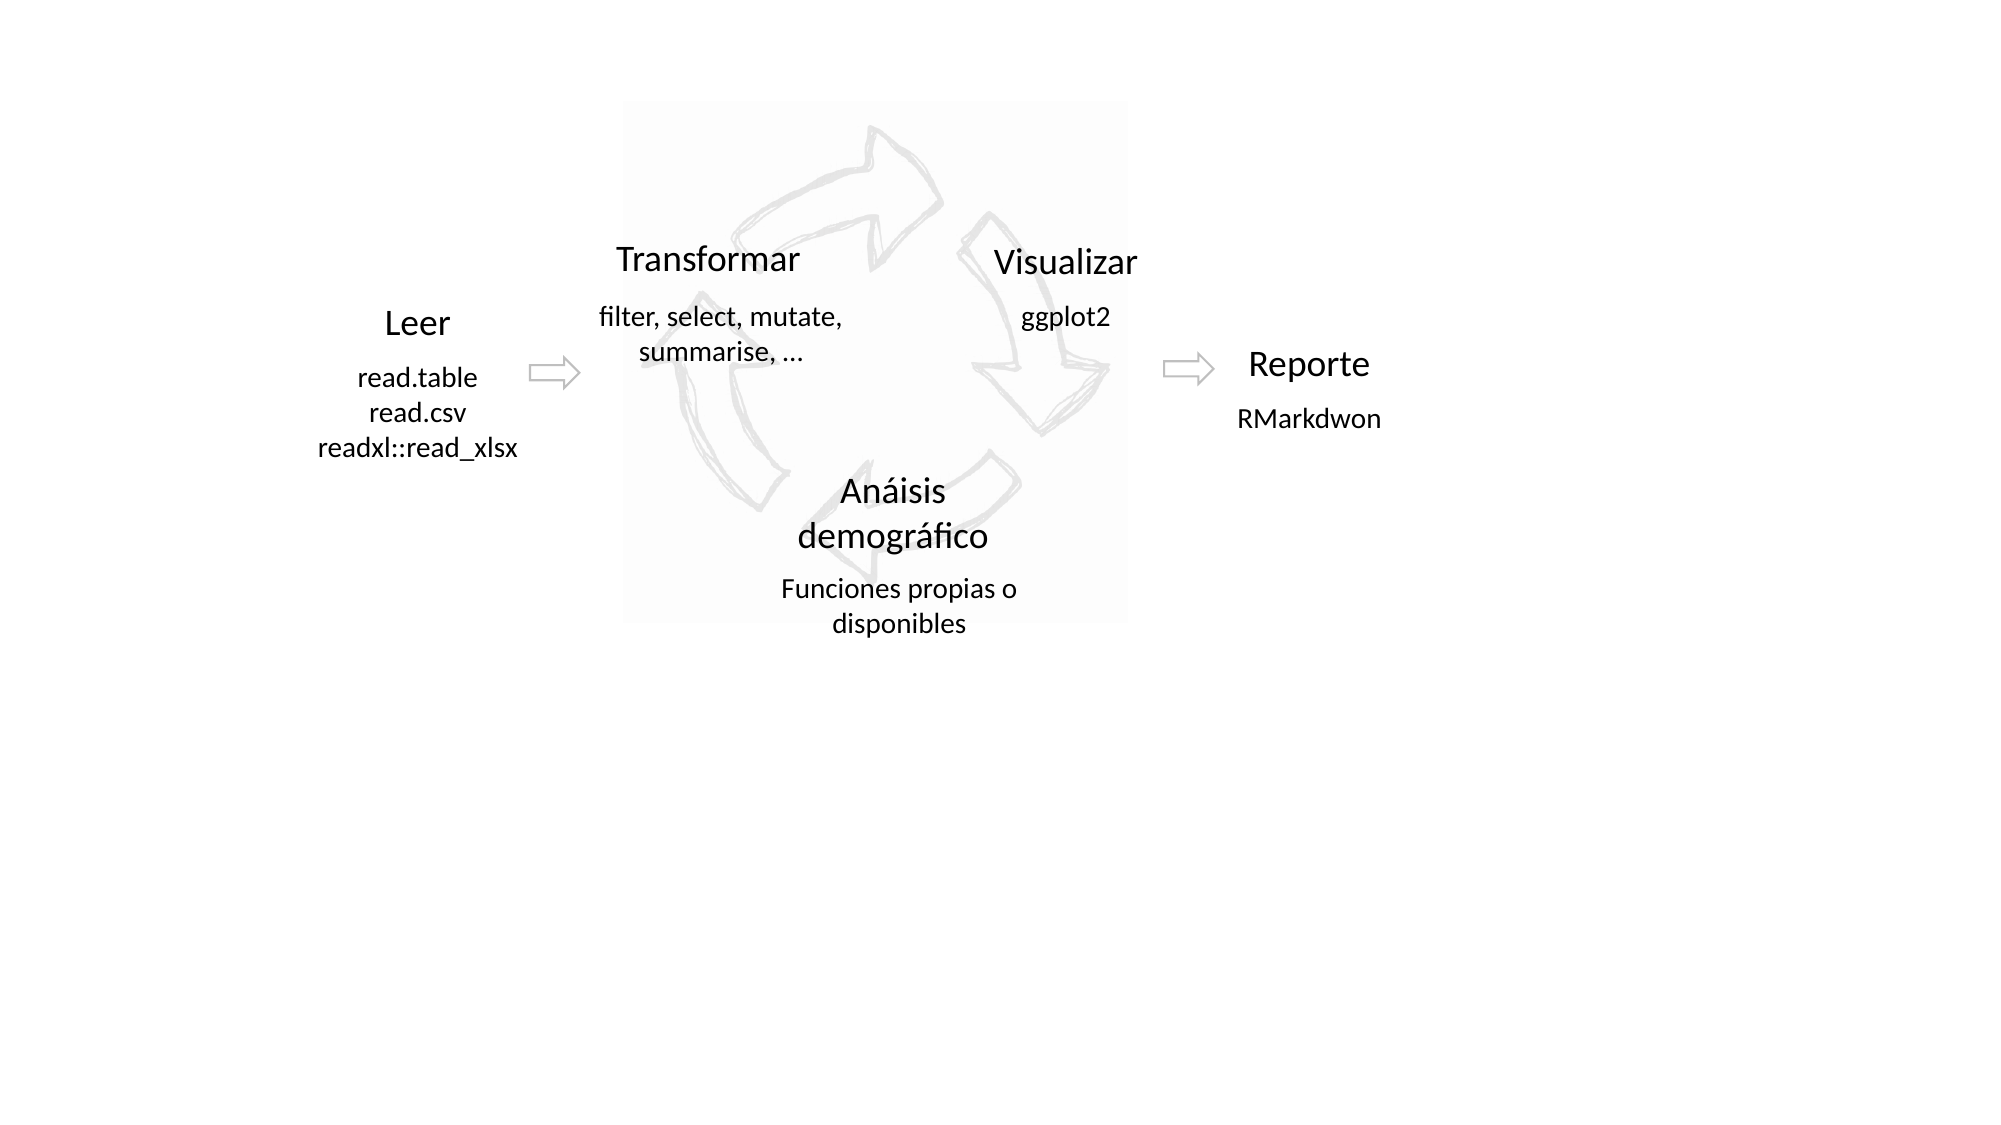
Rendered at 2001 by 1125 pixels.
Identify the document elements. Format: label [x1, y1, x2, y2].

text_box [253, 101, 1474, 649]
